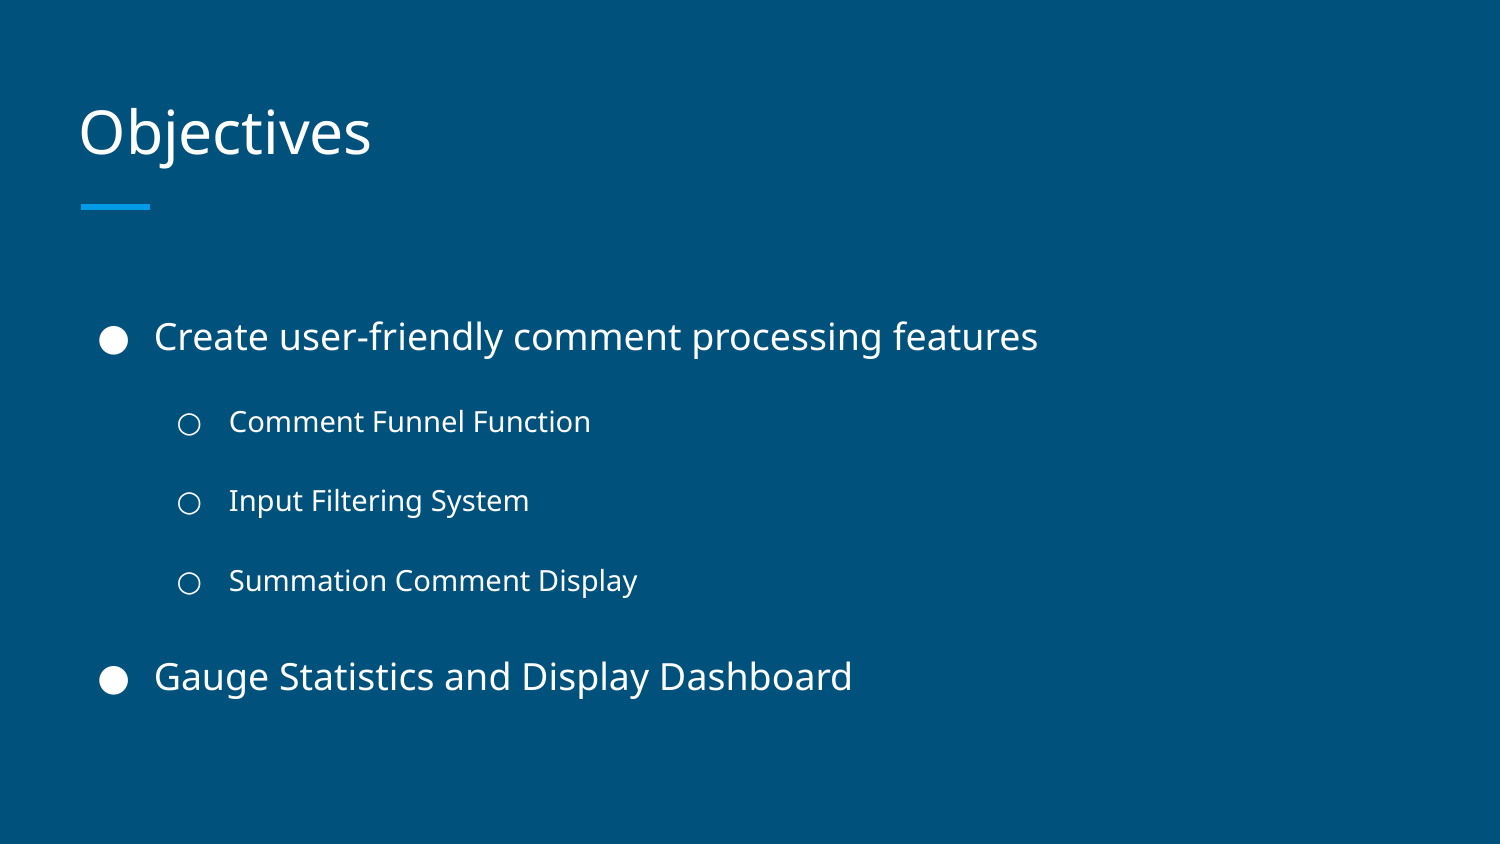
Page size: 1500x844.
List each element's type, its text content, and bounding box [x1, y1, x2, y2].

list Create user-friendly comment processing features Comment Funnel Function Input Filtering System Summation Comment Display Gauge Statistics and Display Dashboard [63, 244, 1437, 750]
title Objectives [63, 75, 1437, 188]
